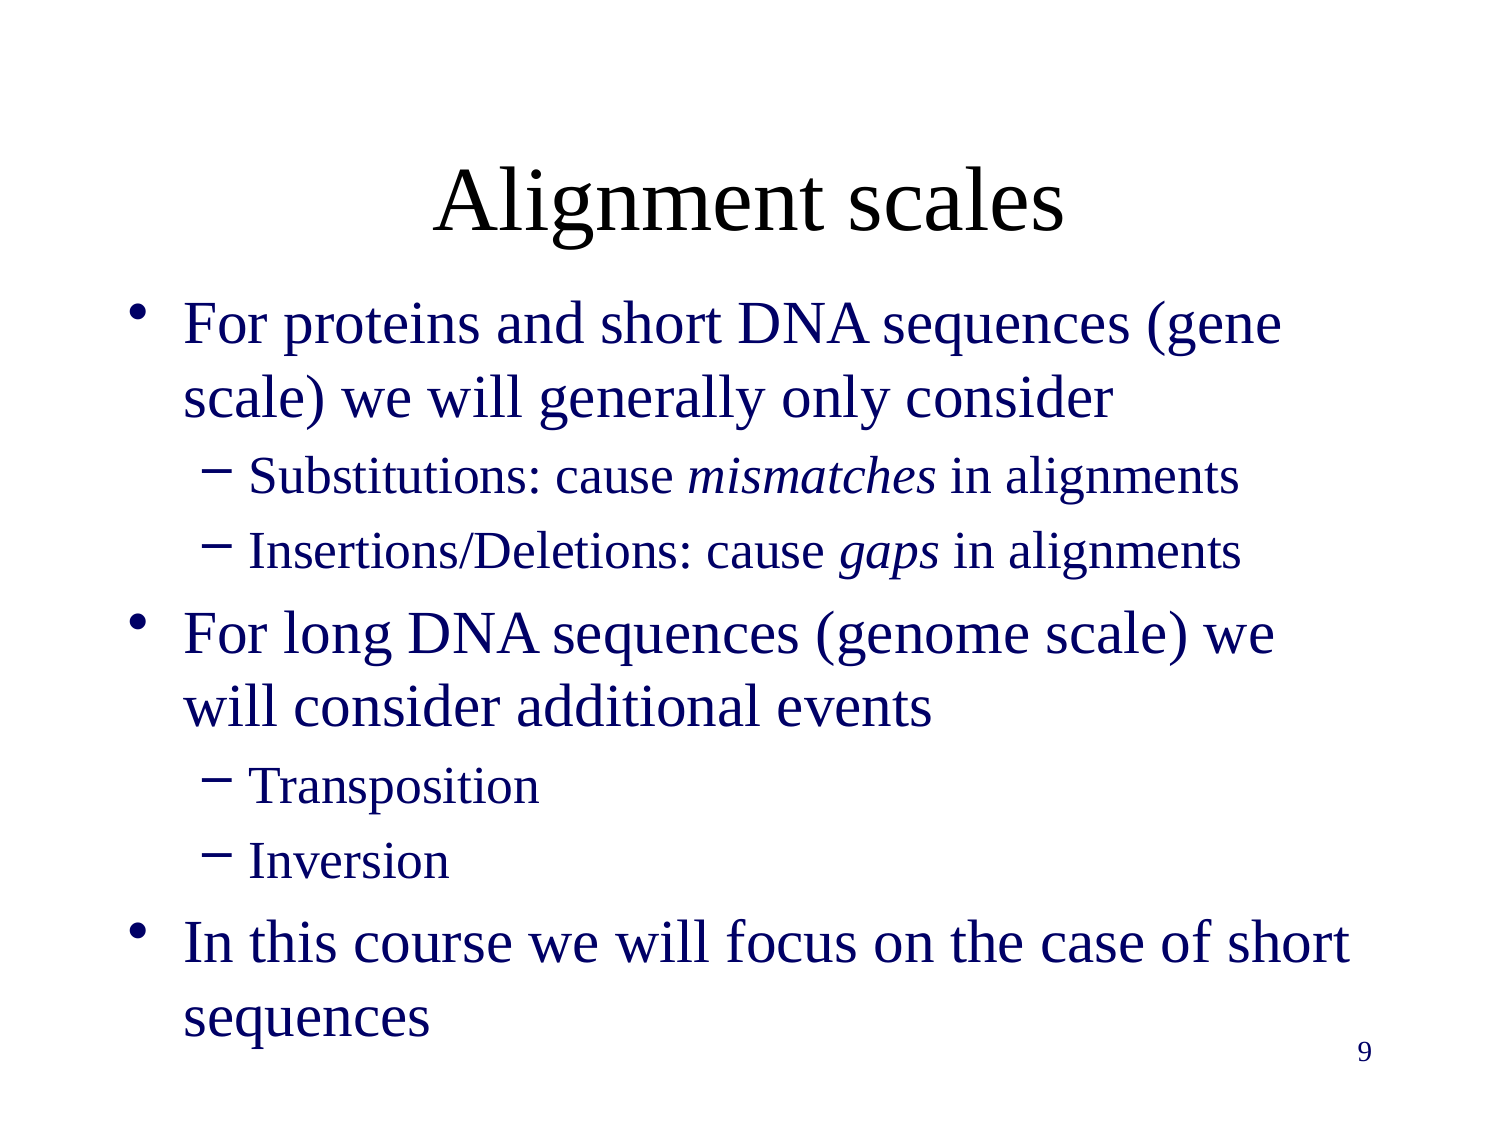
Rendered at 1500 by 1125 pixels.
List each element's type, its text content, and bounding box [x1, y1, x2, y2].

slide_number 9 [1074, 1024, 1388, 1101]
list For proteins and short DNA sequences (gene scale) we will generally only consider Substitutions: cause mismatches in alignments Insertions/Deletions: cause gaps in alignments For long DNA sequences (genome scale) we will consider additional events Transposition Inversion In this course we will focus on the case of short sequences [112, 275, 1388, 1063]
title Alignment scales [112, 99, 1388, 275]
